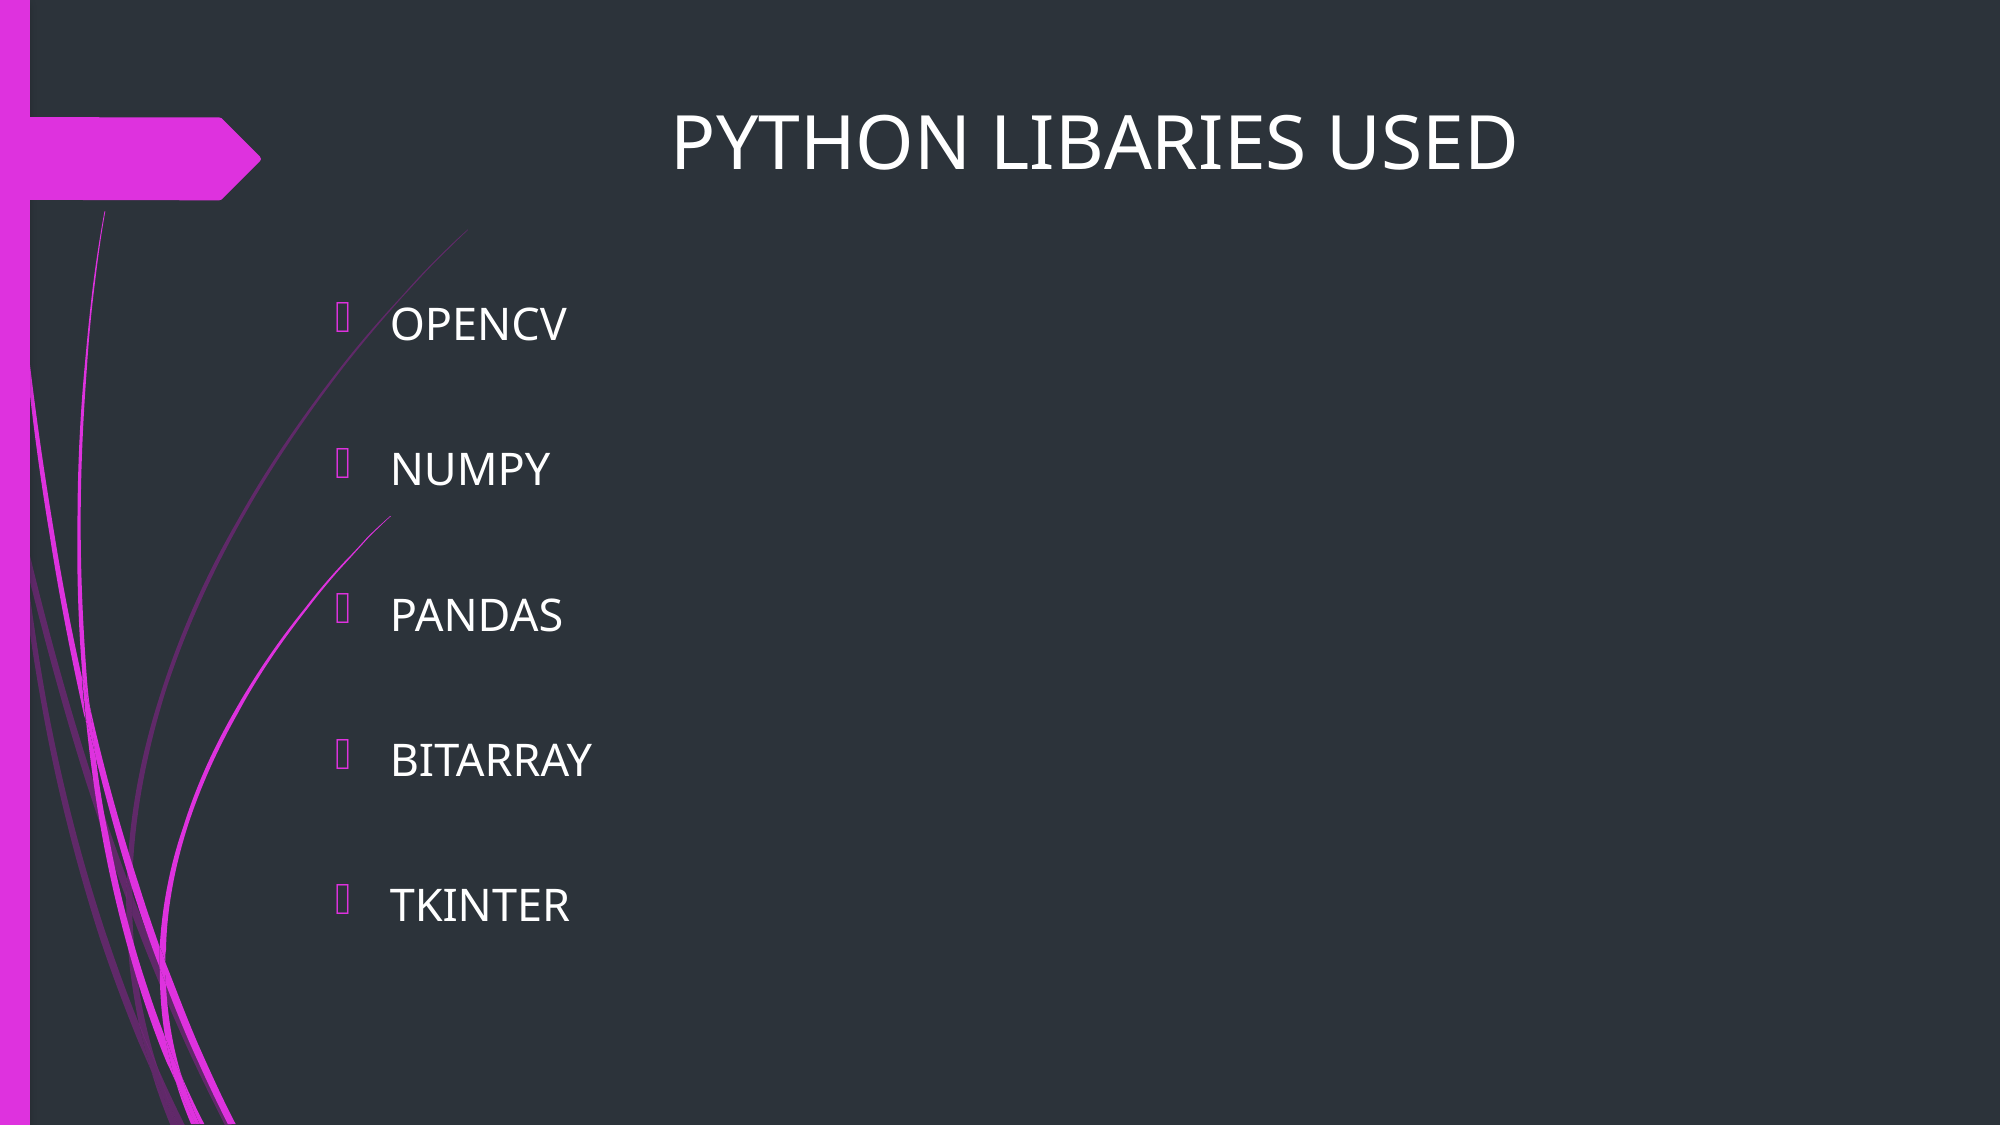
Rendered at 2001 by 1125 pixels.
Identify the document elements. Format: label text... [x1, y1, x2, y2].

list OPENCV NUMPY PANDAS BITARRAY TKINTER [320, 287, 1949, 944]
title PYTHON LIBARIES USED [261, 86, 1949, 226]
